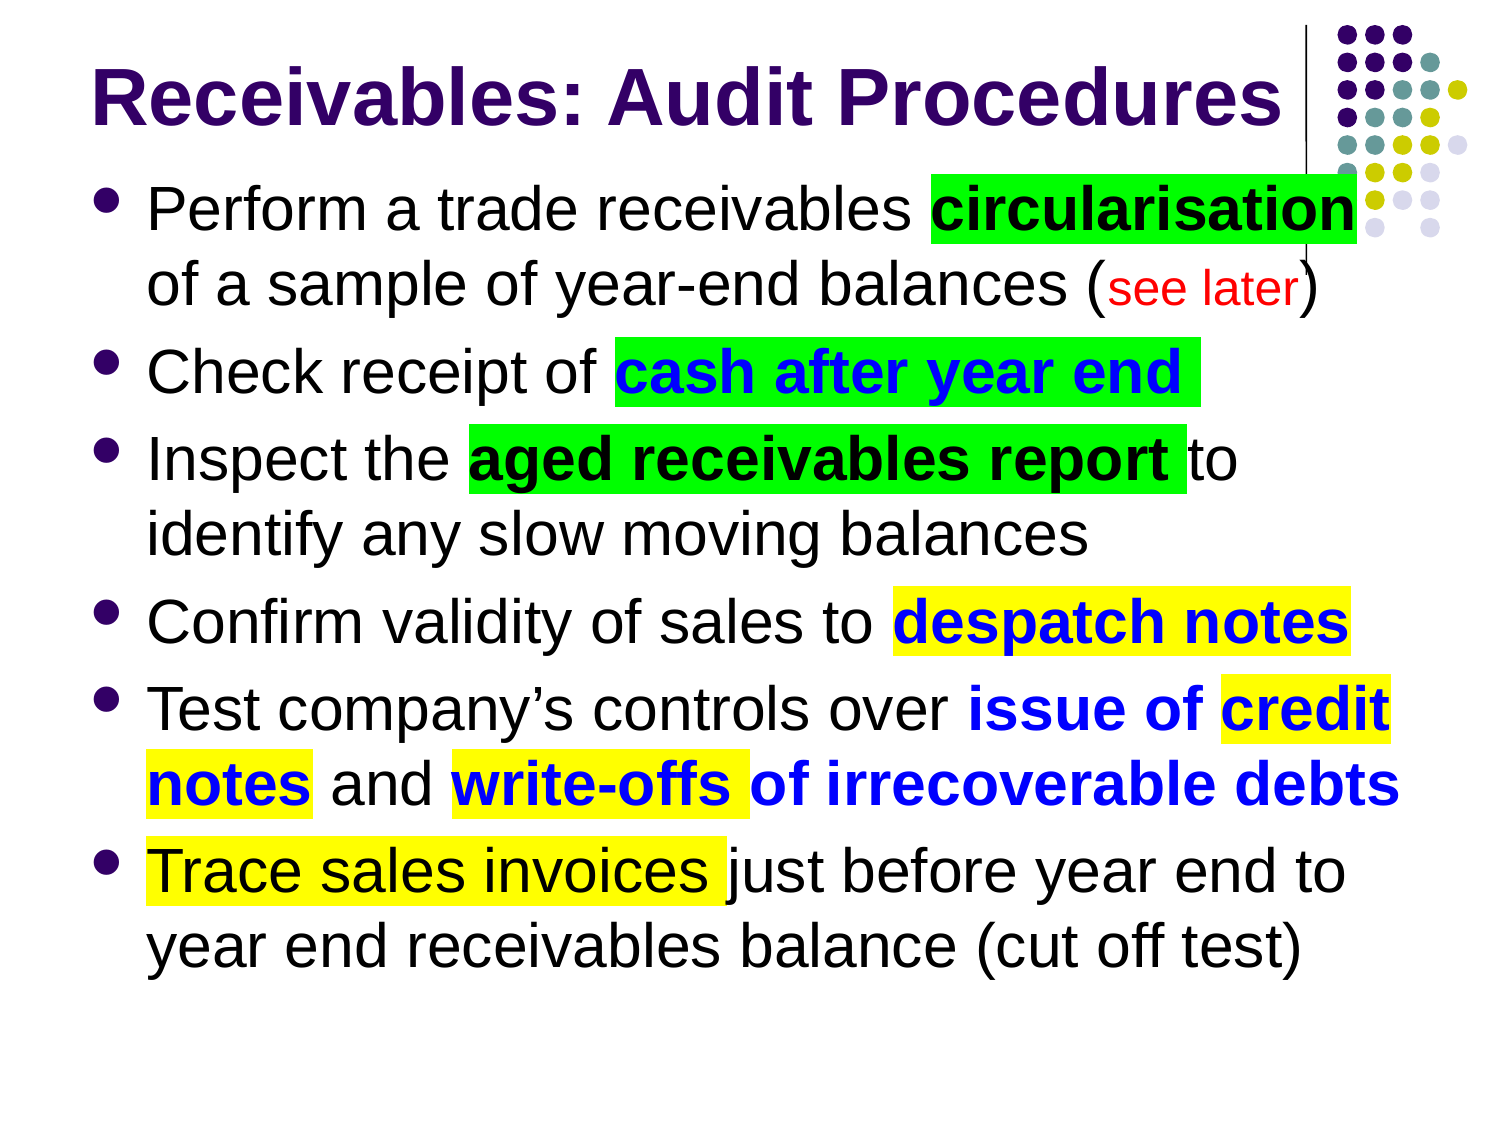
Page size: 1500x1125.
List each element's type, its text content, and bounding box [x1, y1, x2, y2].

list Perform a trade receivables circularisation of a sample of year-end balances (see later) Check receipt of cash after year end Inspect the aged receivables report to identify any slow moving balances Confirm validity of sales to despatch notes Test company’s controls over issue of credit notes and write-offs of irrecoverable debts Trace sales invoices just before year end to year end receivables balance (cut off test) [74, 160, 1426, 1006]
title Receivables: Audit Procedures [74, 19, 1313, 150]
